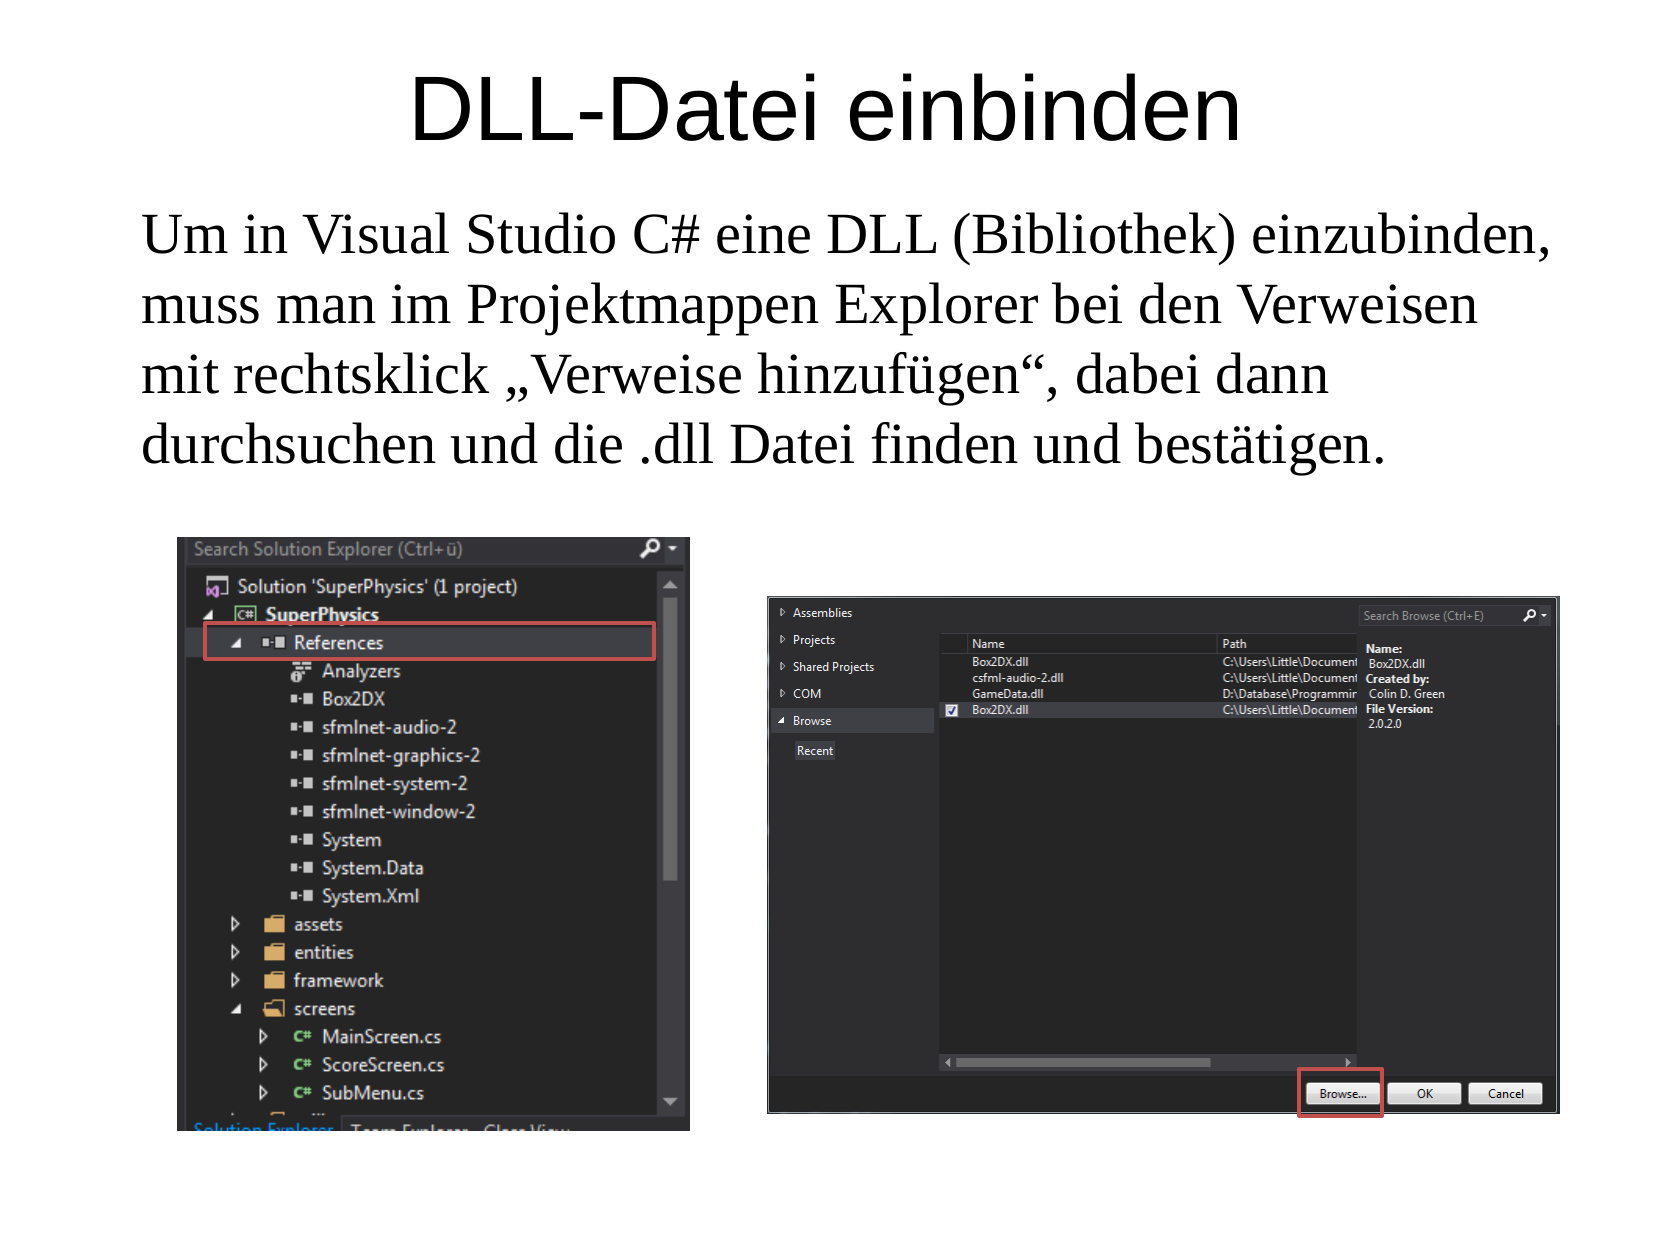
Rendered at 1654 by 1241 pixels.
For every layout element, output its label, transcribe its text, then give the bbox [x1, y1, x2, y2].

list Um in Visual Studio C# eine DLL (Bibliothek) einzubinden, muss man im Projektmappen Explorer bei den Verweisen mit rechtsklick „Verweise hinzufügen“, dabei dann durchsuchen und die .dll Datei finden und bestätigen. [70, 194, 1559, 1211]
title DLL-Datei einbinden [82, 0, 1571, 207]
picture [176, 537, 690, 1132]
picture [767, 596, 1560, 1115]
